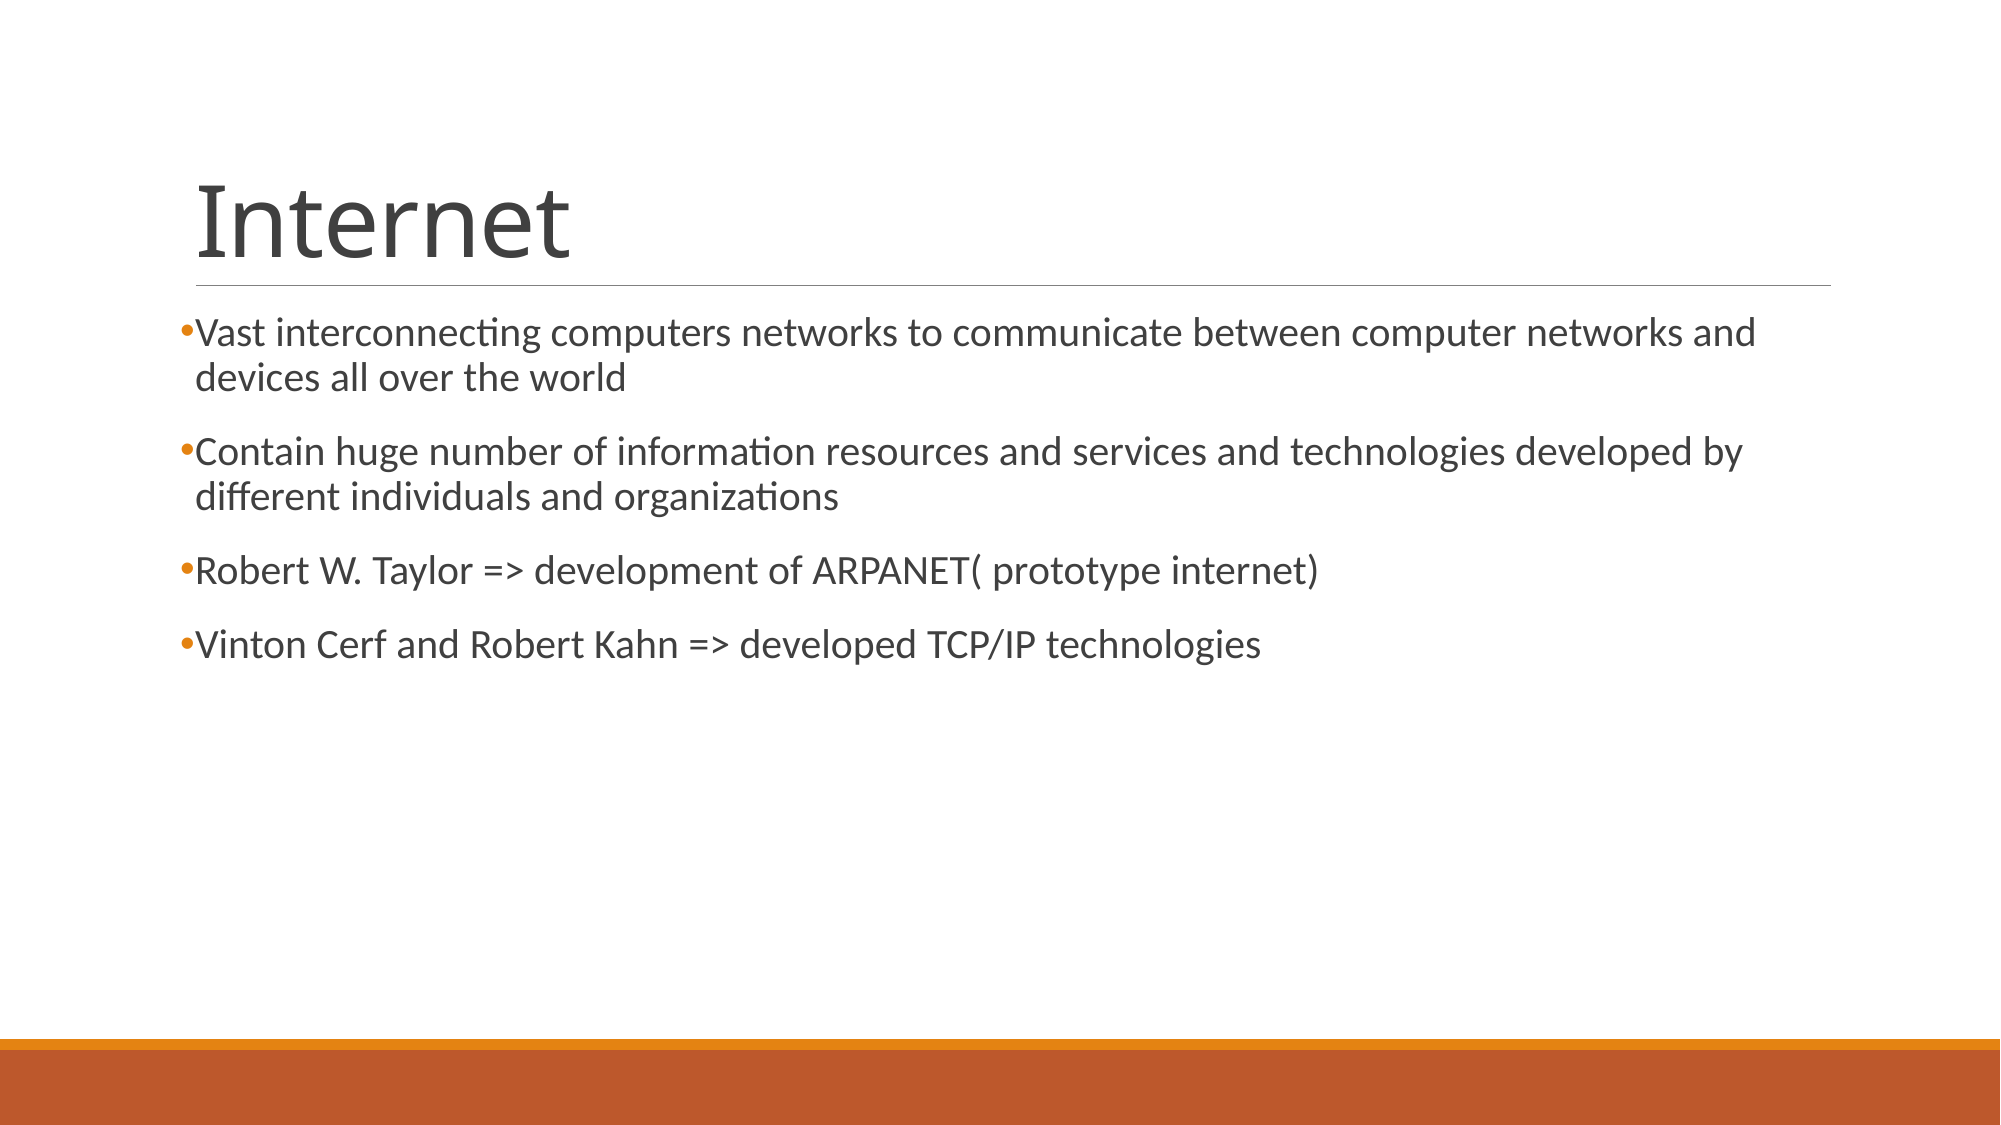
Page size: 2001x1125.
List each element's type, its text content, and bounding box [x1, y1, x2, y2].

list Vast interconnecting computers networks to communicate between computer networks and devices all over the world Contain huge number of information resources and services and technologies developed by different individuals and organizations Robert W. Taylor => development of ARPANET( prototype internet) Vinton Cerf and Robert Kahn => developed TCP/IP technologies [180, 302, 1830, 963]
title Internet [180, 47, 1830, 285]
